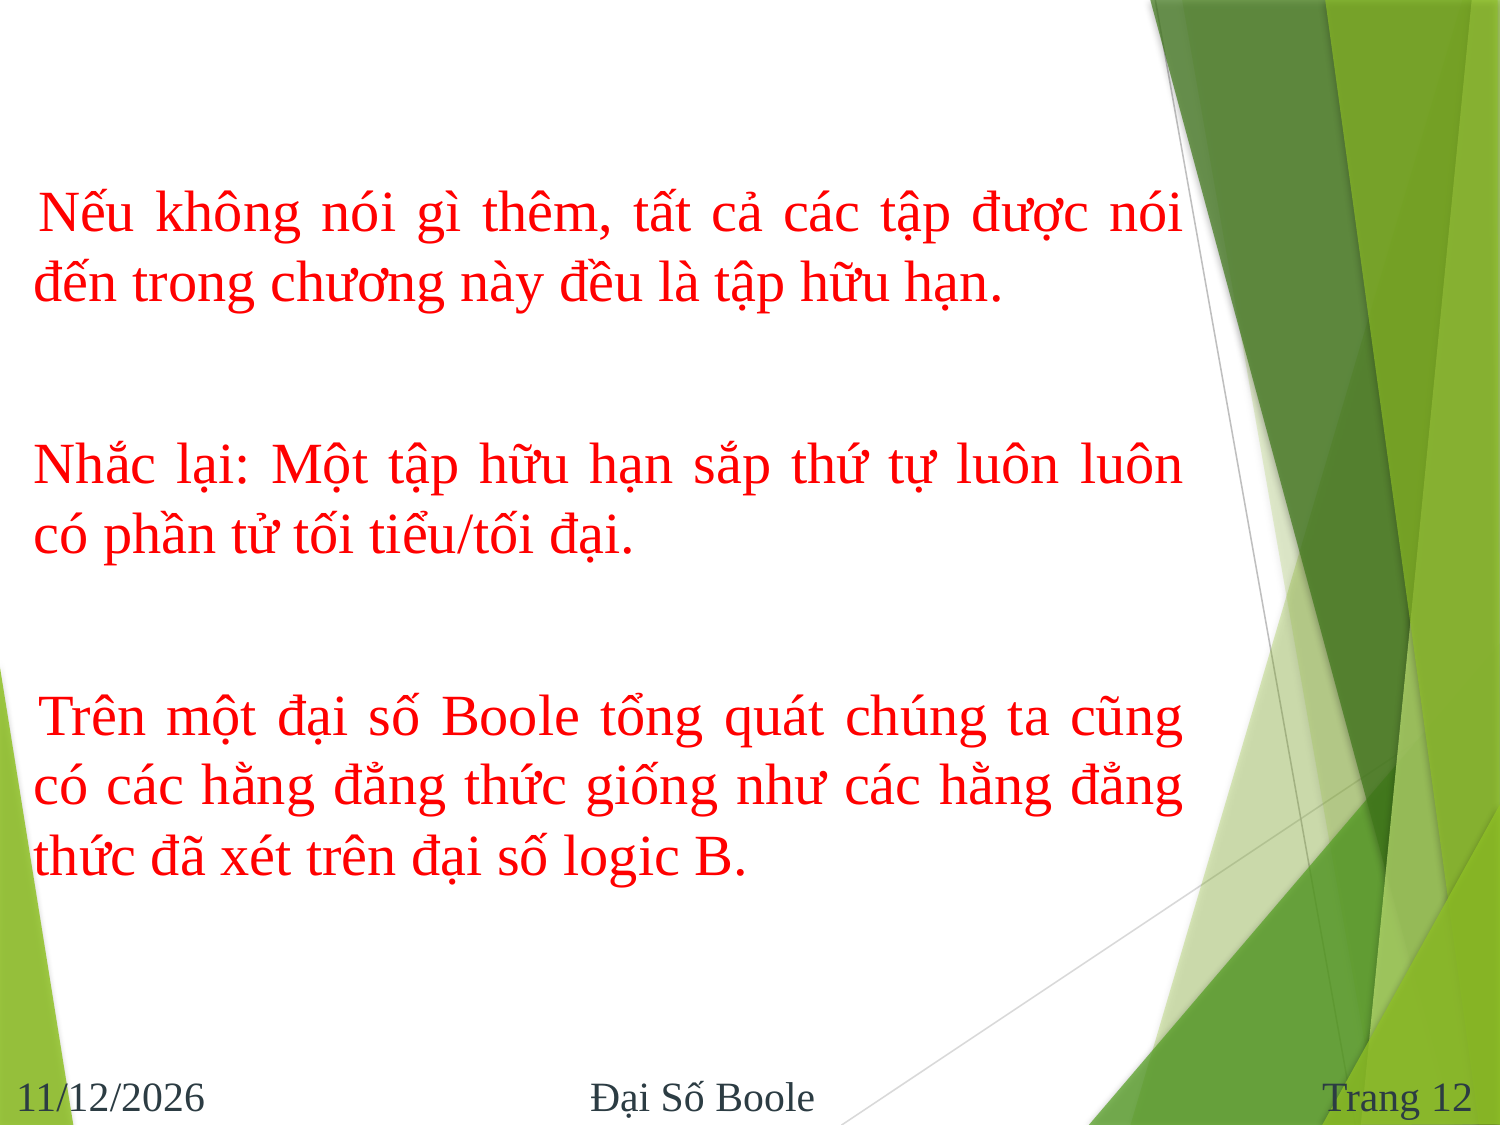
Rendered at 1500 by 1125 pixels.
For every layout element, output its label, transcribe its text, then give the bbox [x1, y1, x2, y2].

list Nếu không nói gì thêm, tất cả các tập được nói đến trong chương này đều là tập hữu hạn. Nhắc lại: Một tập hữu hạn sắp thứ tự luôn luôn có phần tử tối tiểu/tối đại. Trên một đại số Boole tổng quát chúng ta cũng có các hằng đẳng thức giống như các hằng đẳng thức đã xét trên đại số logic B. [0, 75, 1200, 1125]
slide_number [0, 1065, 221, 1125]
slide_number Trang 12 [1287, 1065, 1488, 1125]
footer Đại Số Boole [575, 1065, 864, 1125]
